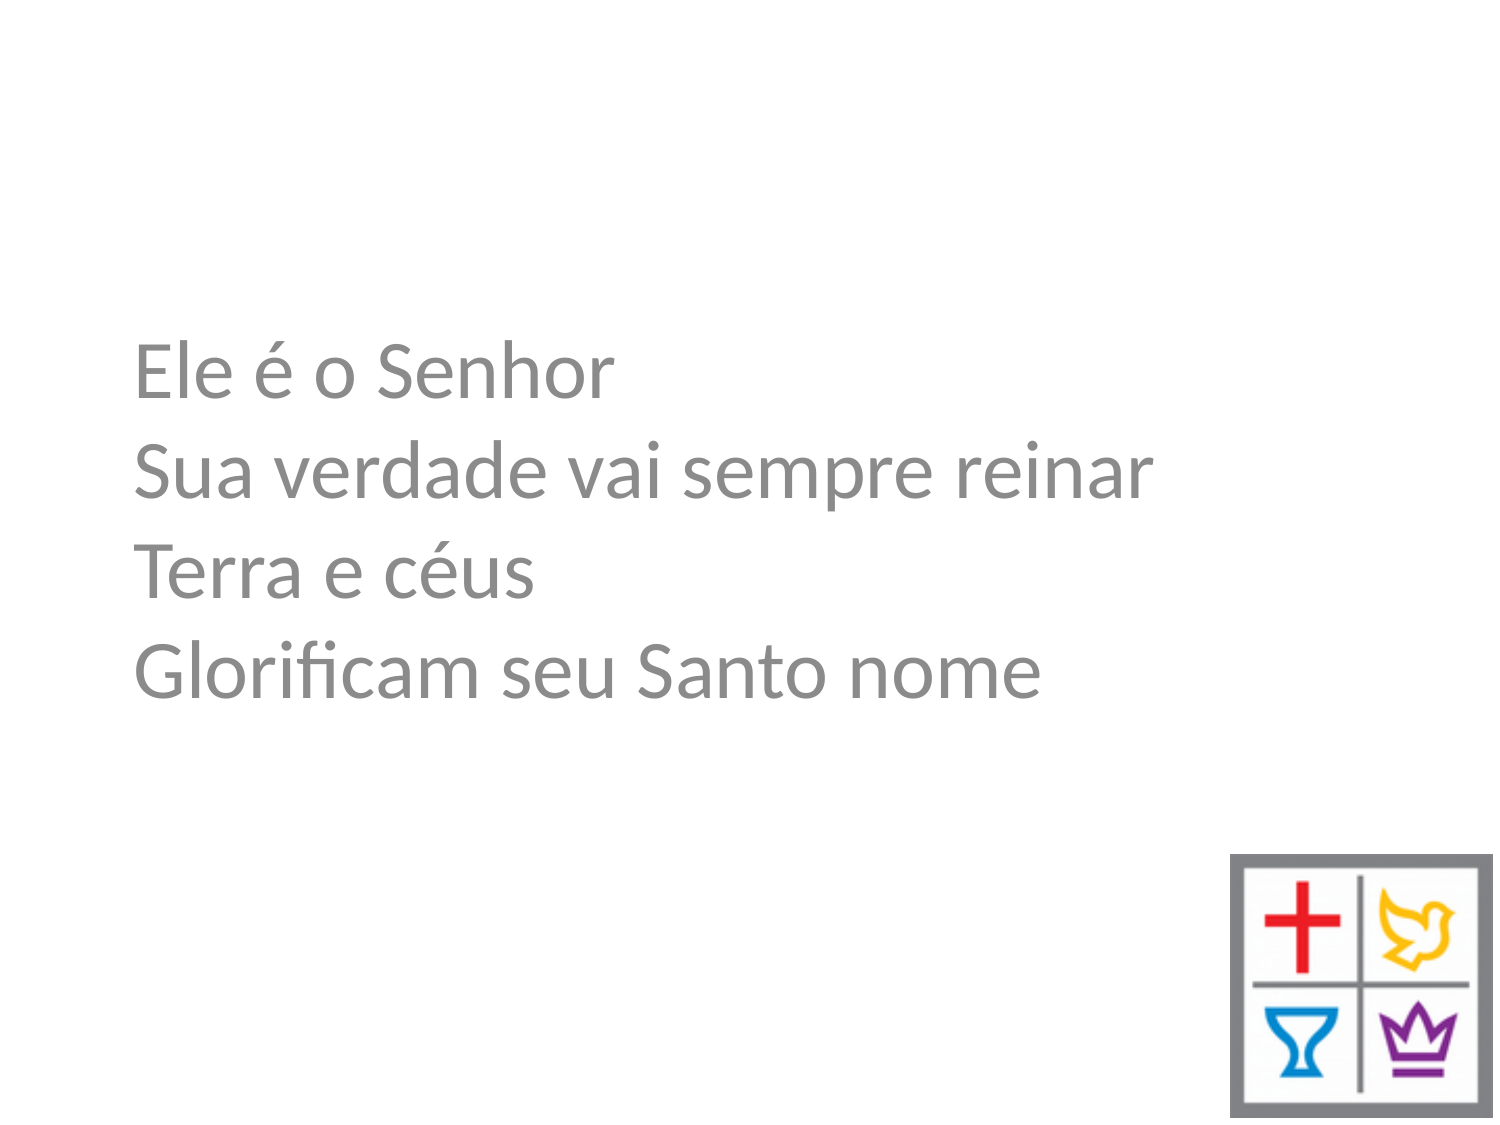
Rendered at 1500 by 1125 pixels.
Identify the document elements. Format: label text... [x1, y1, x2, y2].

picture [1229, 854, 1493, 1118]
list Ele é o Senhor Sua verdade vai sempre reinar Terra e céus Glorificam seu Santo nome [118, 476, 1394, 723]
